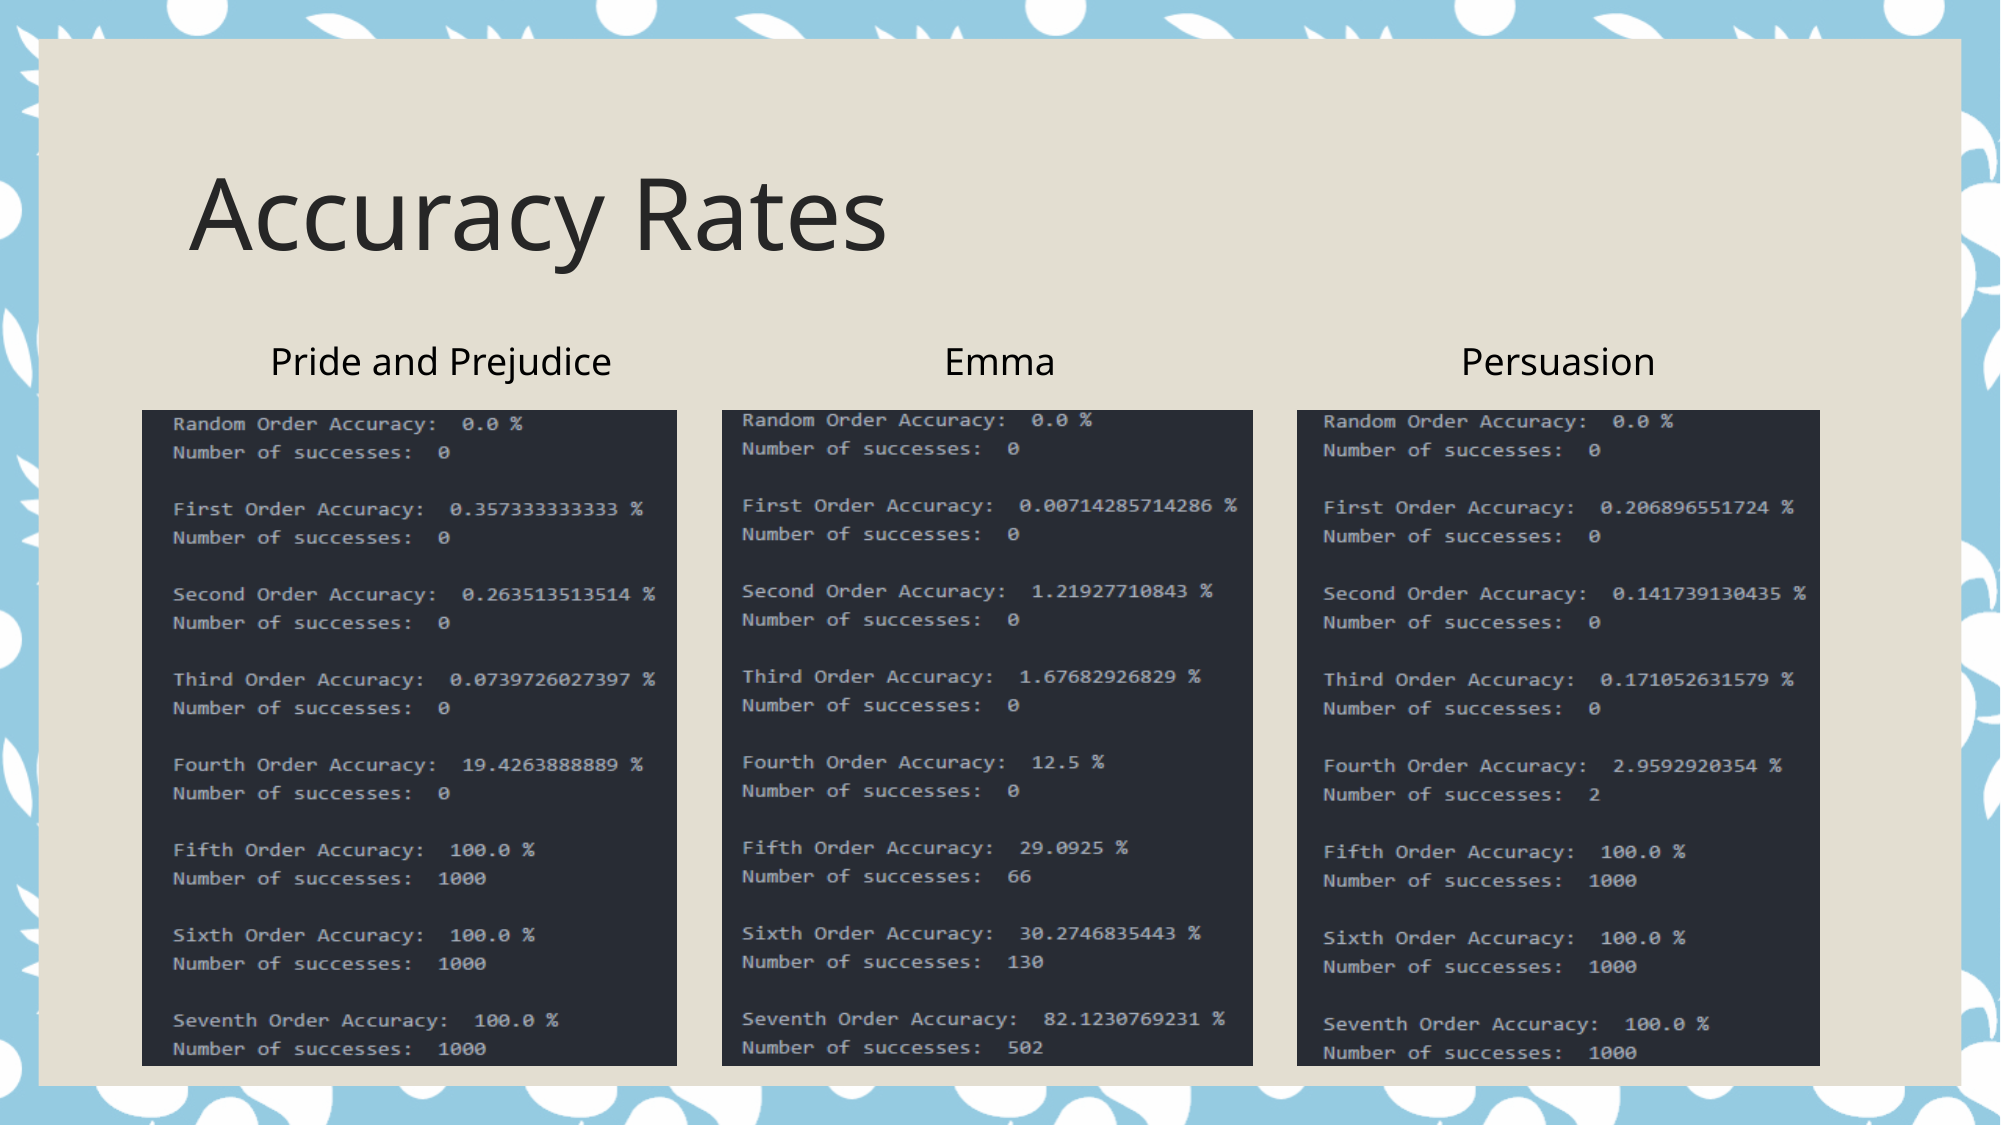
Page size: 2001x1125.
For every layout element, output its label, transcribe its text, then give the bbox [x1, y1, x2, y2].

text_box Emma [733, 330, 1267, 411]
title Accuracy Rates [174, 105, 1825, 331]
picture [0, 0, 2001, 1125]
text_box Pride and Prejudice [174, 330, 708, 411]
text_box Persuasion [1292, 330, 1825, 411]
